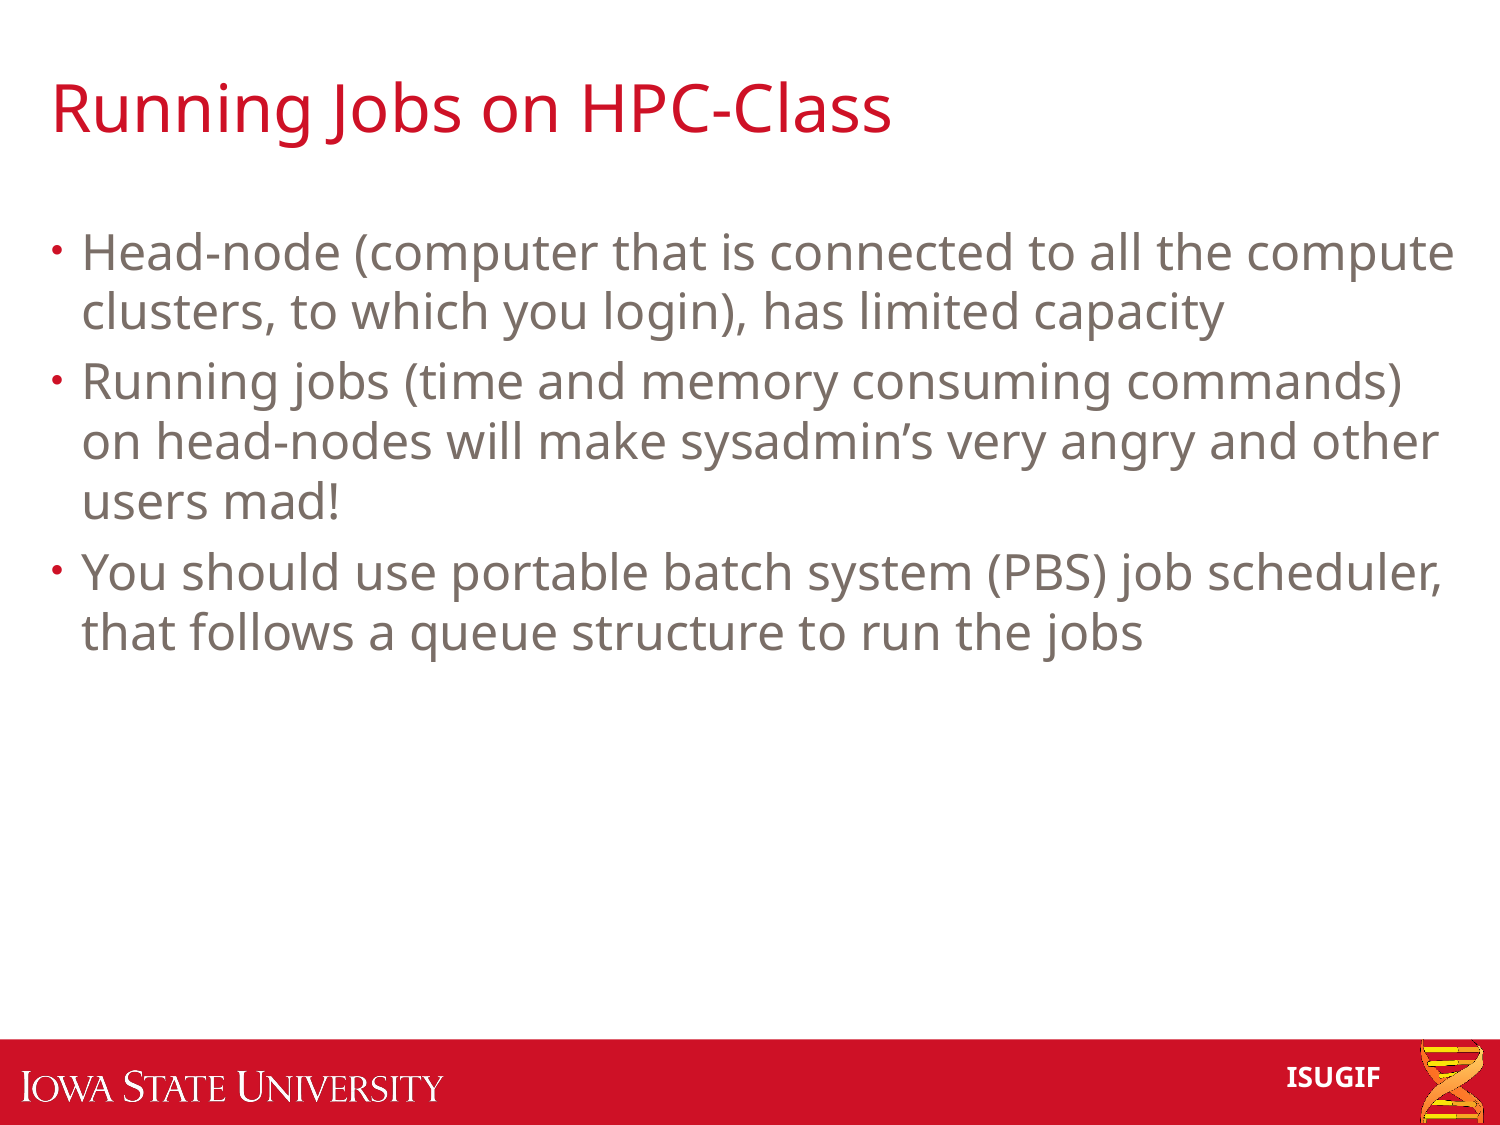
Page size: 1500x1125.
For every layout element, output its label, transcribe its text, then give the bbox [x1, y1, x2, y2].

title Running Jobs on HPC-Class [34, 12, 1311, 201]
list Head-node (computer that is connected to all the compute clusters, to which you login), has limited capacity Running jobs (time and memory consuming commands) on head-nodes will make sysadmin’s very angry and other users mad! You should use portable batch system (PBS) job scheduler, that follows a queue structure to run the jobs [34, 212, 1476, 976]
picture [1413, 1039, 1491, 1125]
picture [21, 1070, 444, 1106]
